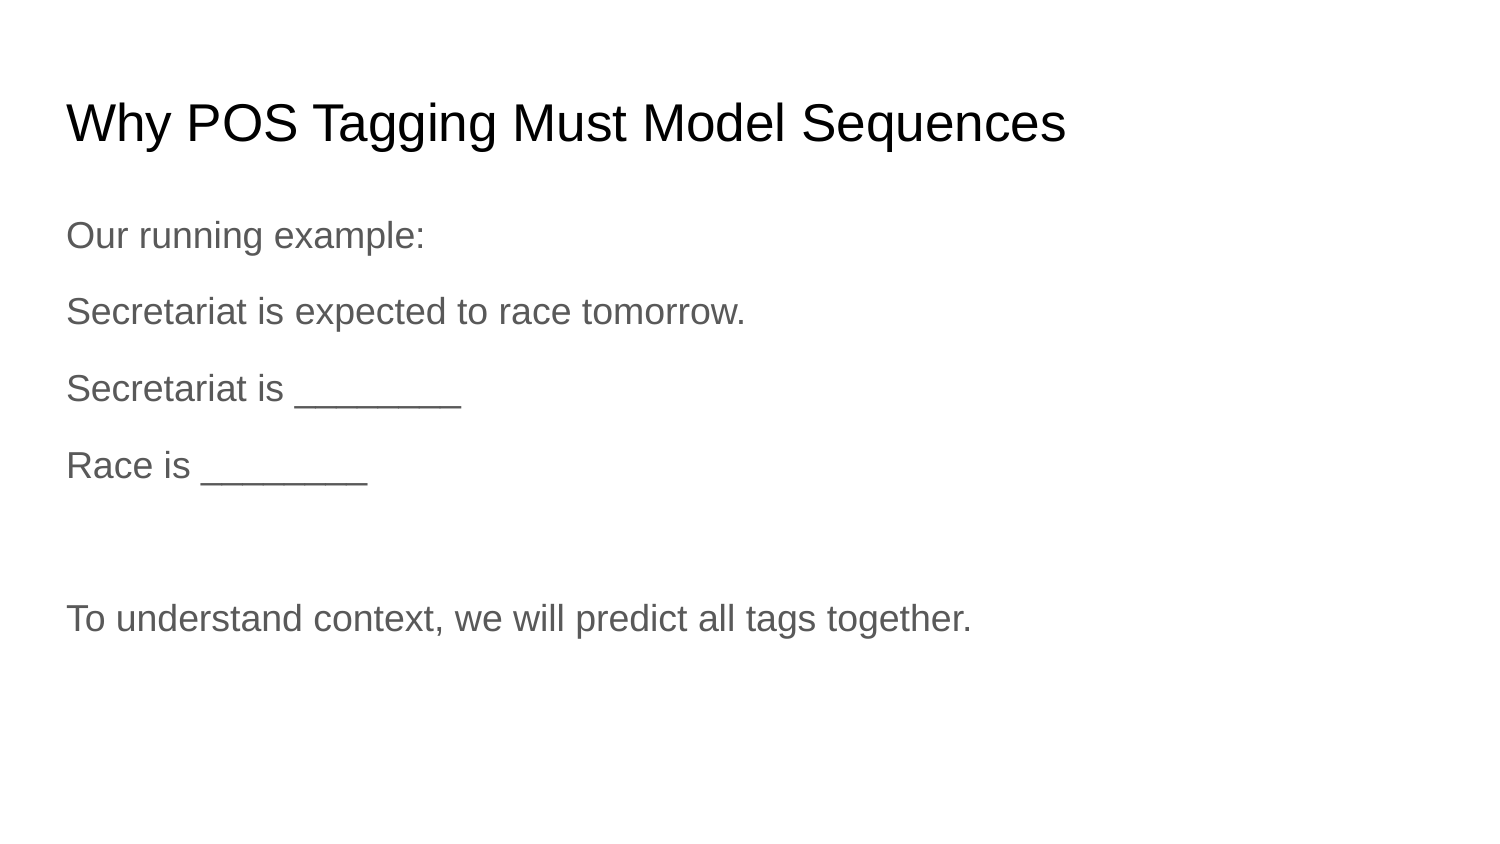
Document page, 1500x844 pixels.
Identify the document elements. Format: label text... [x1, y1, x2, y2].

title Why POS Tagging Must Model Sequences [51, 72, 1449, 167]
list Our running example: Secretariat is expected to race tomorrow. Secretariat is ________ Race is ________ To understand context, we will predict all tags together. [51, 189, 1449, 750]
